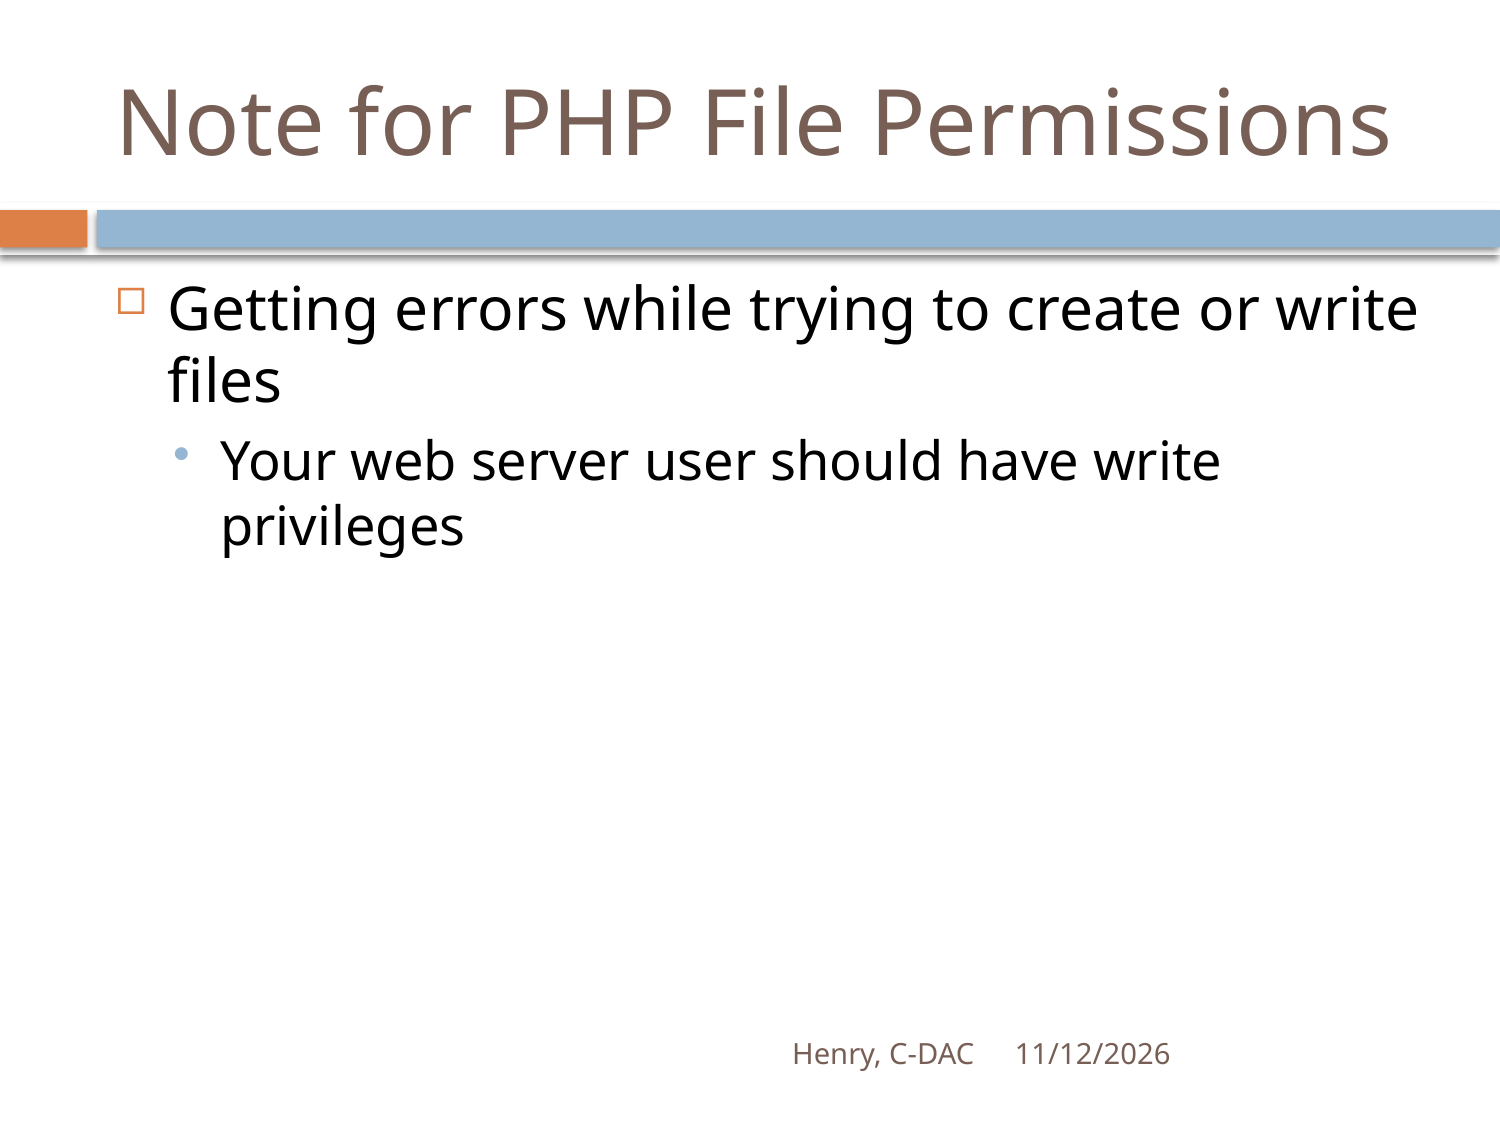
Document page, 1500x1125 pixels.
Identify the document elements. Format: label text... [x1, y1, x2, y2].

title Note for PHP File Permissions [100, 37, 1438, 200]
list Getting errors while trying to create or write files Your web server user should have write privileges [100, 262, 1438, 1000]
slide_number 21-Apr-17 [999, 1025, 1438, 1085]
footer Henry, C-DAC [99, 1024, 990, 1085]
